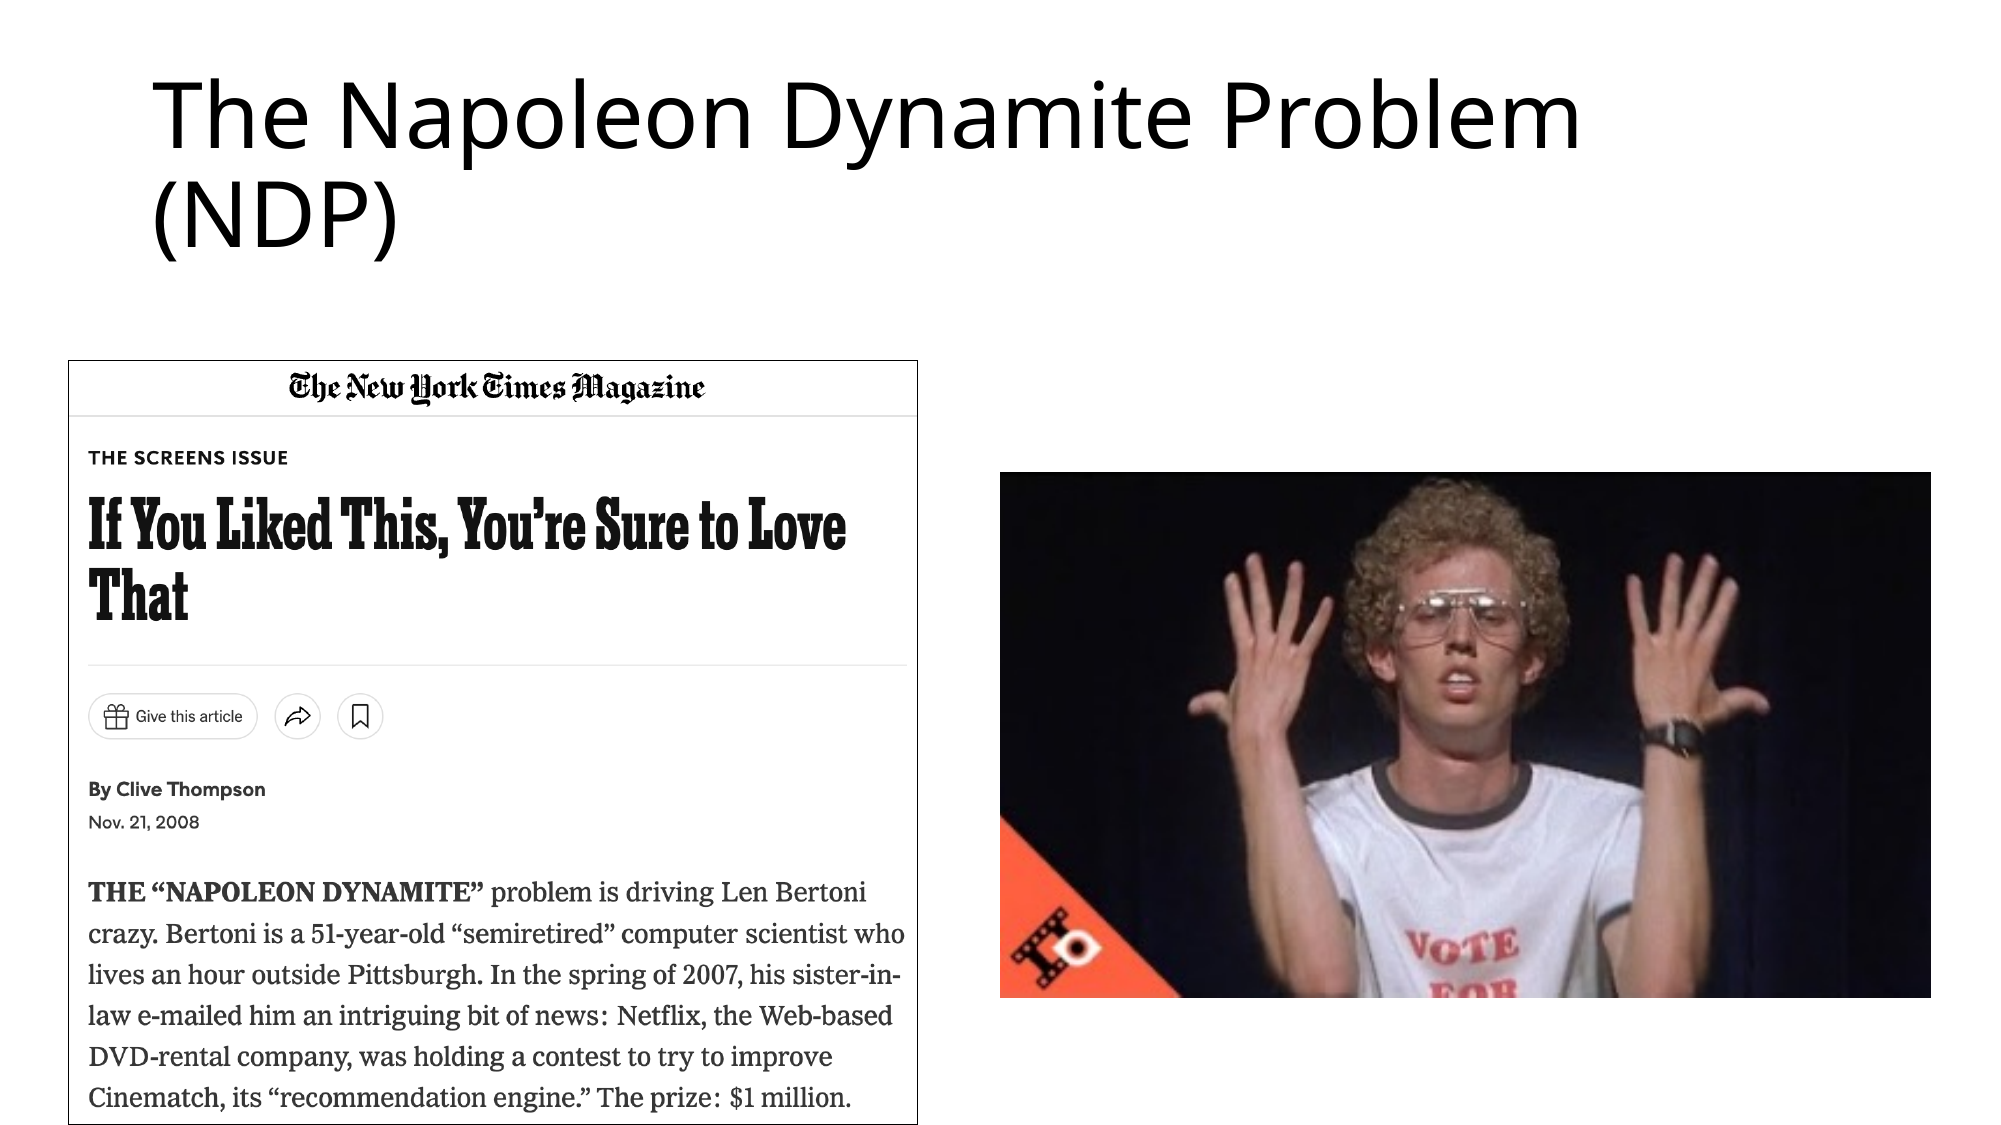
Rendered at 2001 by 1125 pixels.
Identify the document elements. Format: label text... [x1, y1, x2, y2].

picture [68, 359, 918, 1125]
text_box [999, 472, 1932, 999]
title The Napoleon Dynamite Problem (NDP) [137, 59, 1863, 278]
